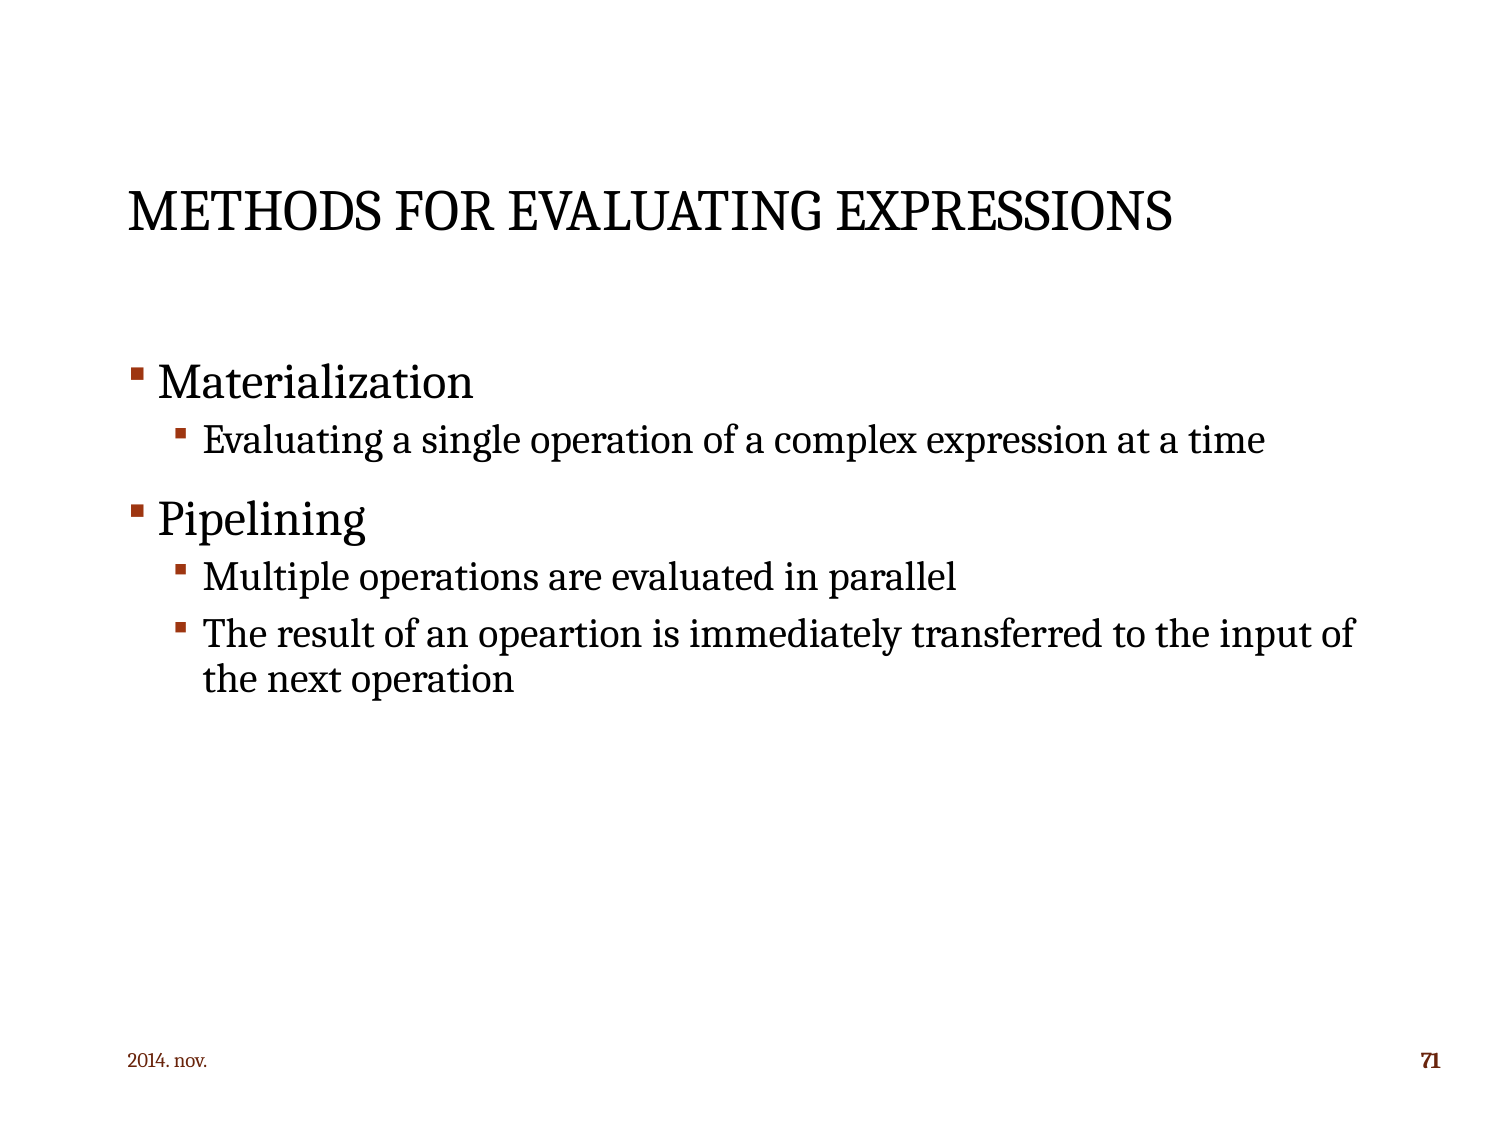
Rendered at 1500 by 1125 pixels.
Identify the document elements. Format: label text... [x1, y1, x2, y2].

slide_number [112, 1028, 516, 1089]
list Materialization Evaluating a single operation of a complex expression at a time Pipelining Multiple operations are evaluated in parallel The result of an opeartion is immediately transferred to the input of the next operation [112, 348, 1388, 1013]
slide_number 71 [1391, 1028, 1471, 1089]
title Methods for evaluating expressions [112, 79, 1388, 344]
